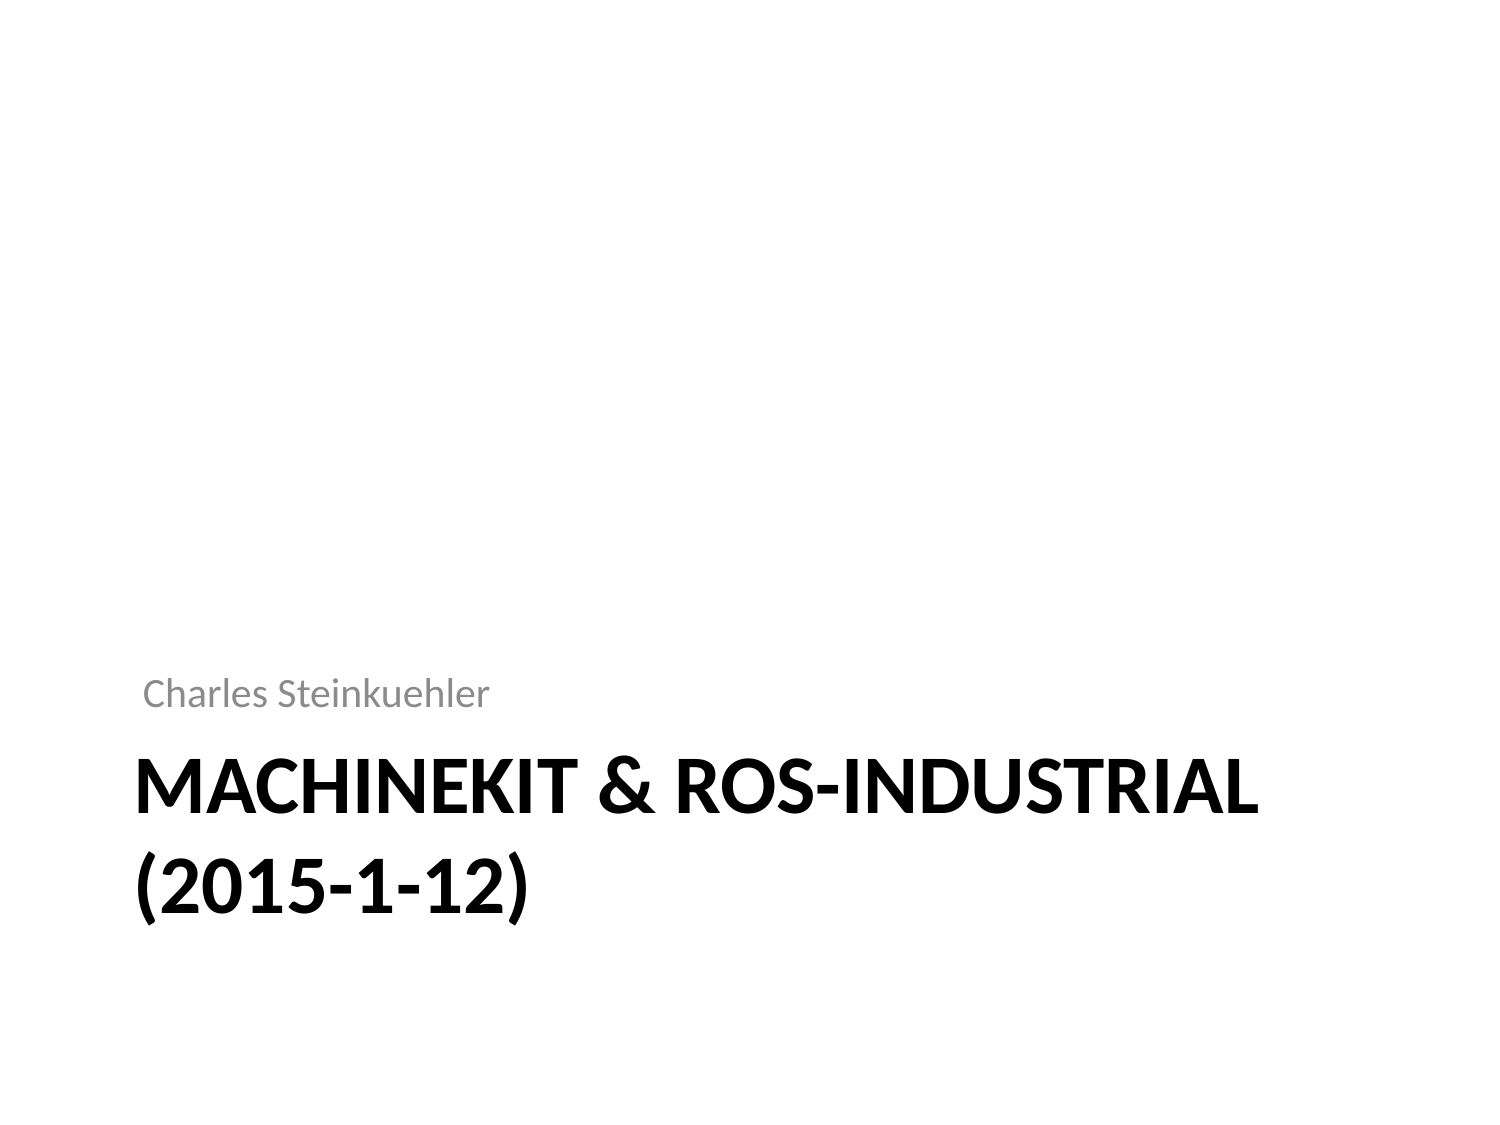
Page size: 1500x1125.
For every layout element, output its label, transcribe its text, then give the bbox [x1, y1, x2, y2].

title Machinekit & ROS-Industrial (2015-1-12) [118, 723, 1394, 947]
list Charles Steinkuehler [118, 476, 1394, 723]
